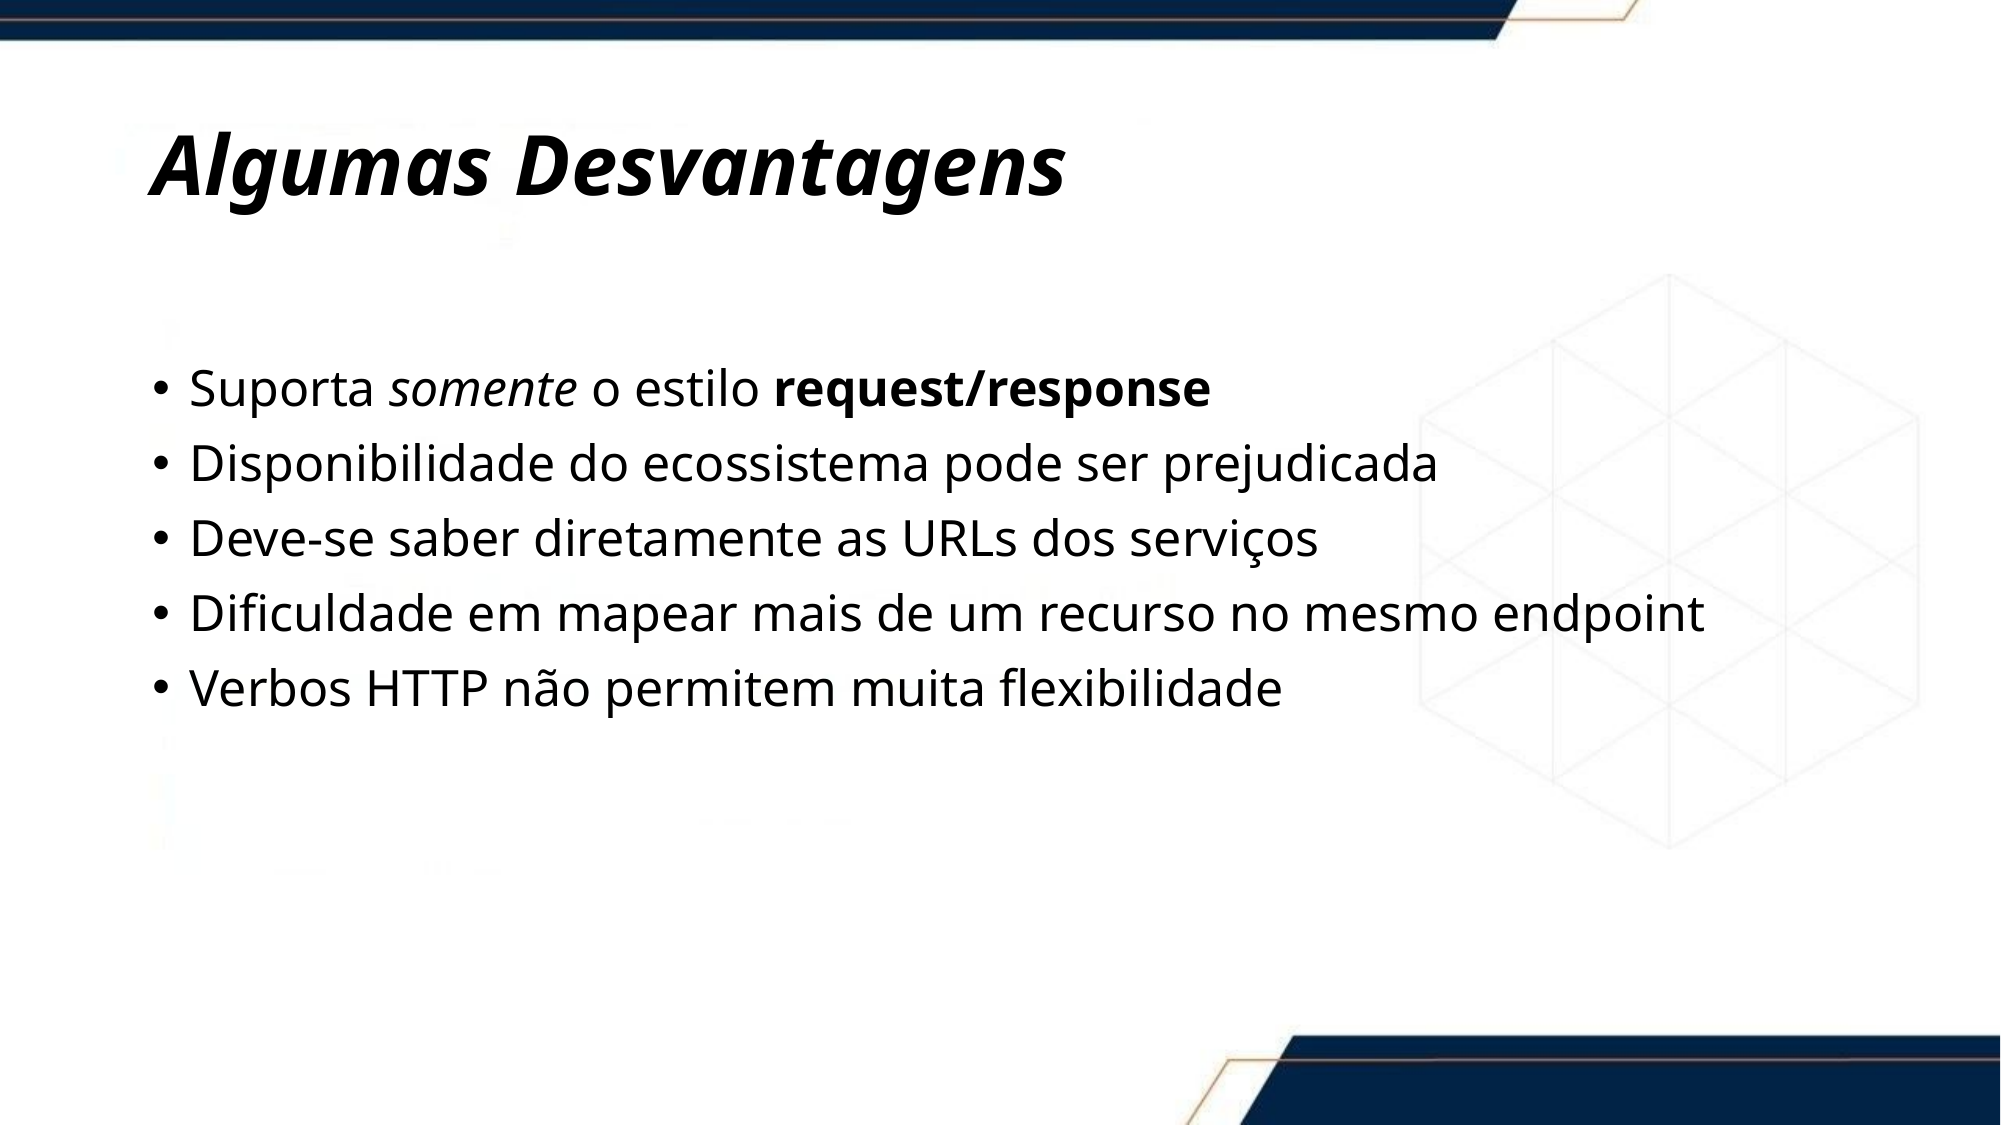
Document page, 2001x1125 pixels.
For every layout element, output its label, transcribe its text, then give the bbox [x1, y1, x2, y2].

title Algumas Desvantagens [137, 59, 1863, 278]
picture [0, 0, 2001, 1125]
list Suporta somente o estilo request/response Disponibilidade do ecossistema pode ser prejudicada Deve-se saber diretamente as URLs dos serviços Dificuldade em mapear mais de um recurso no mesmo endpoint Verbos HTTP não permitem muita flexibilidade [137, 356, 1863, 1070]
